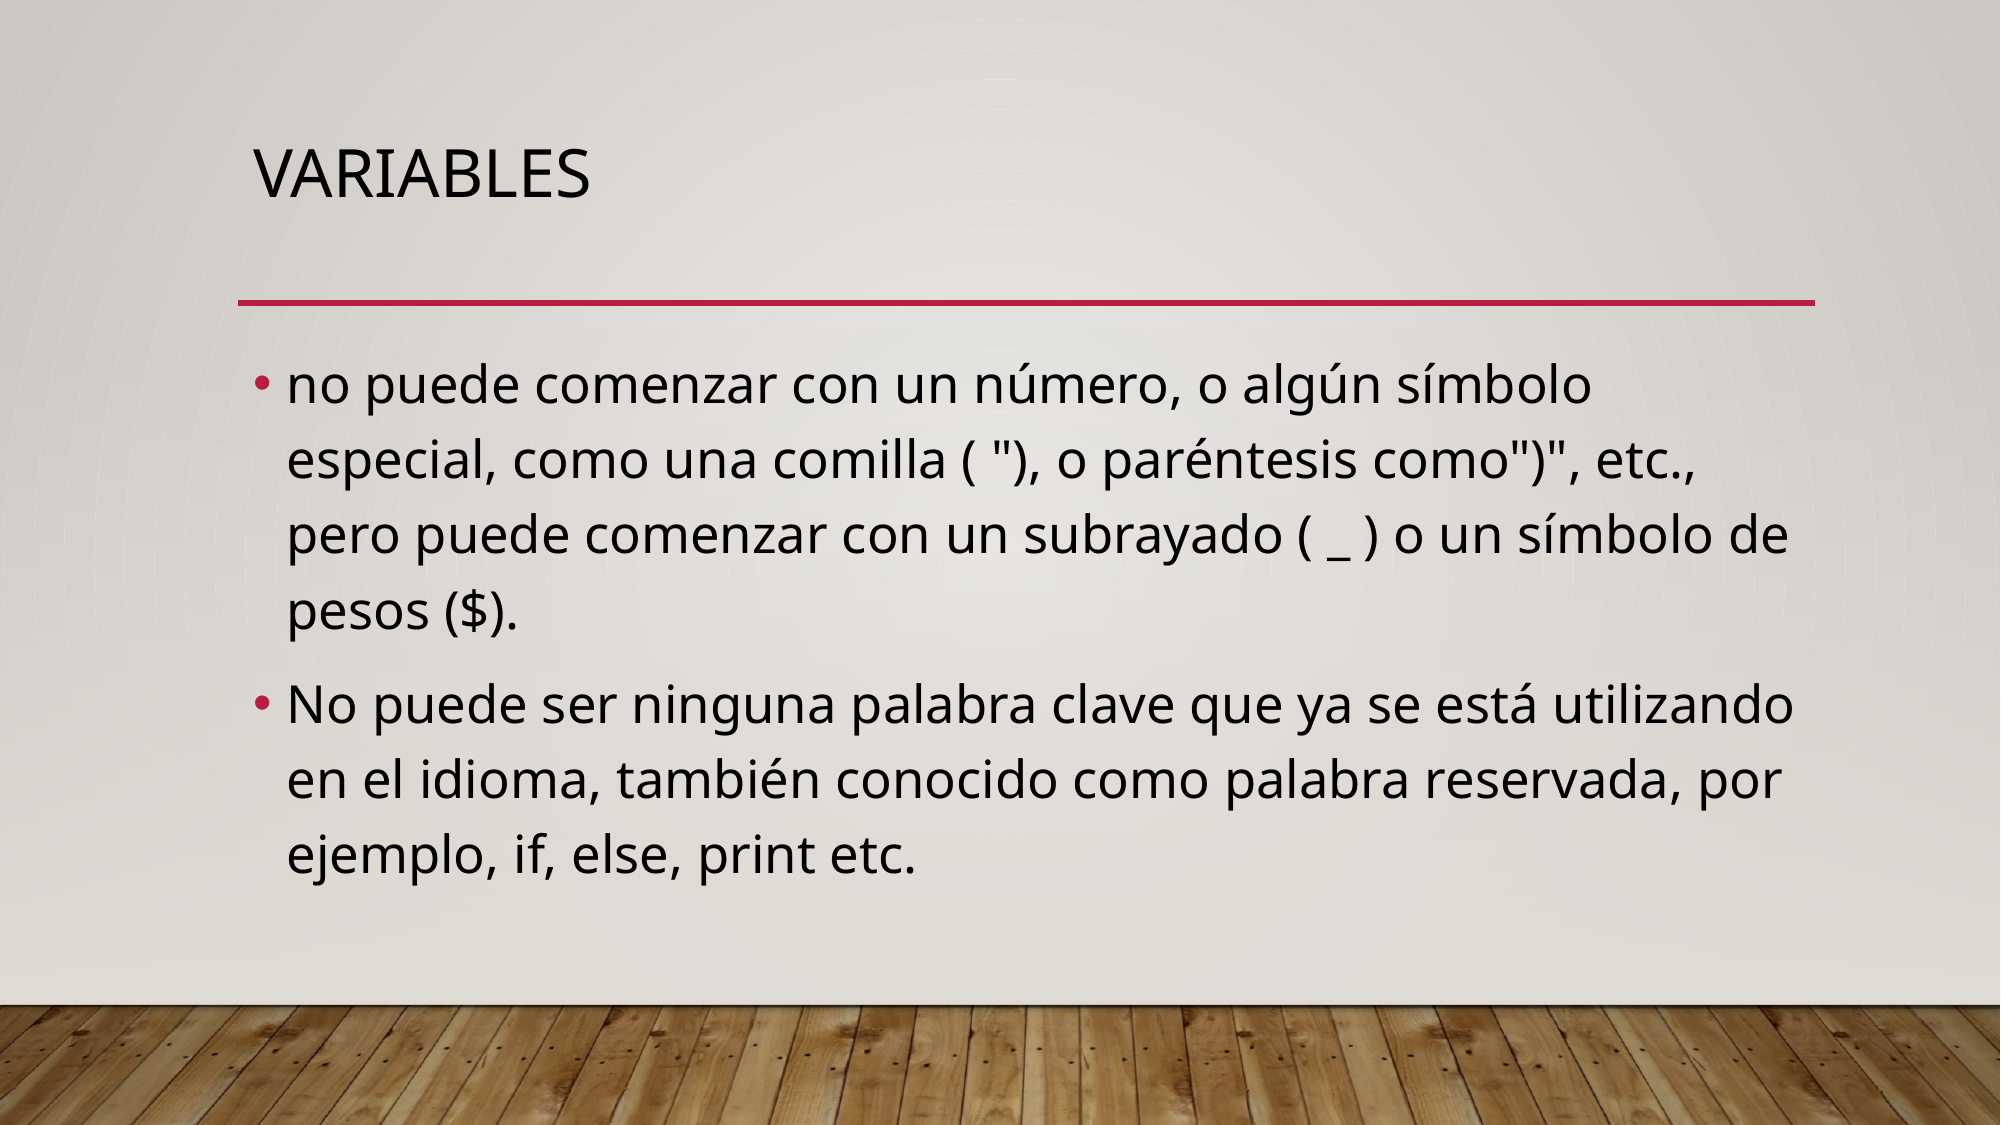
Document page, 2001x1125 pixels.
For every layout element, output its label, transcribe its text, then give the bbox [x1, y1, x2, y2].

title Variables [238, 131, 1814, 305]
picture [0, 1005, 2000, 1125]
list no puede comenzar con un número, o algún símbolo especial, como una comilla ( "), o paréntesis como")", etc., pero puede comenzar con un subrayado ( _ ) o un símbolo de pesos ($). No puede ser ninguna palabra clave que ya se está utilizando en el idioma, también conocido como palabra reservada, por ejemplo, if, else, print etc. [238, 330, 1814, 897]
